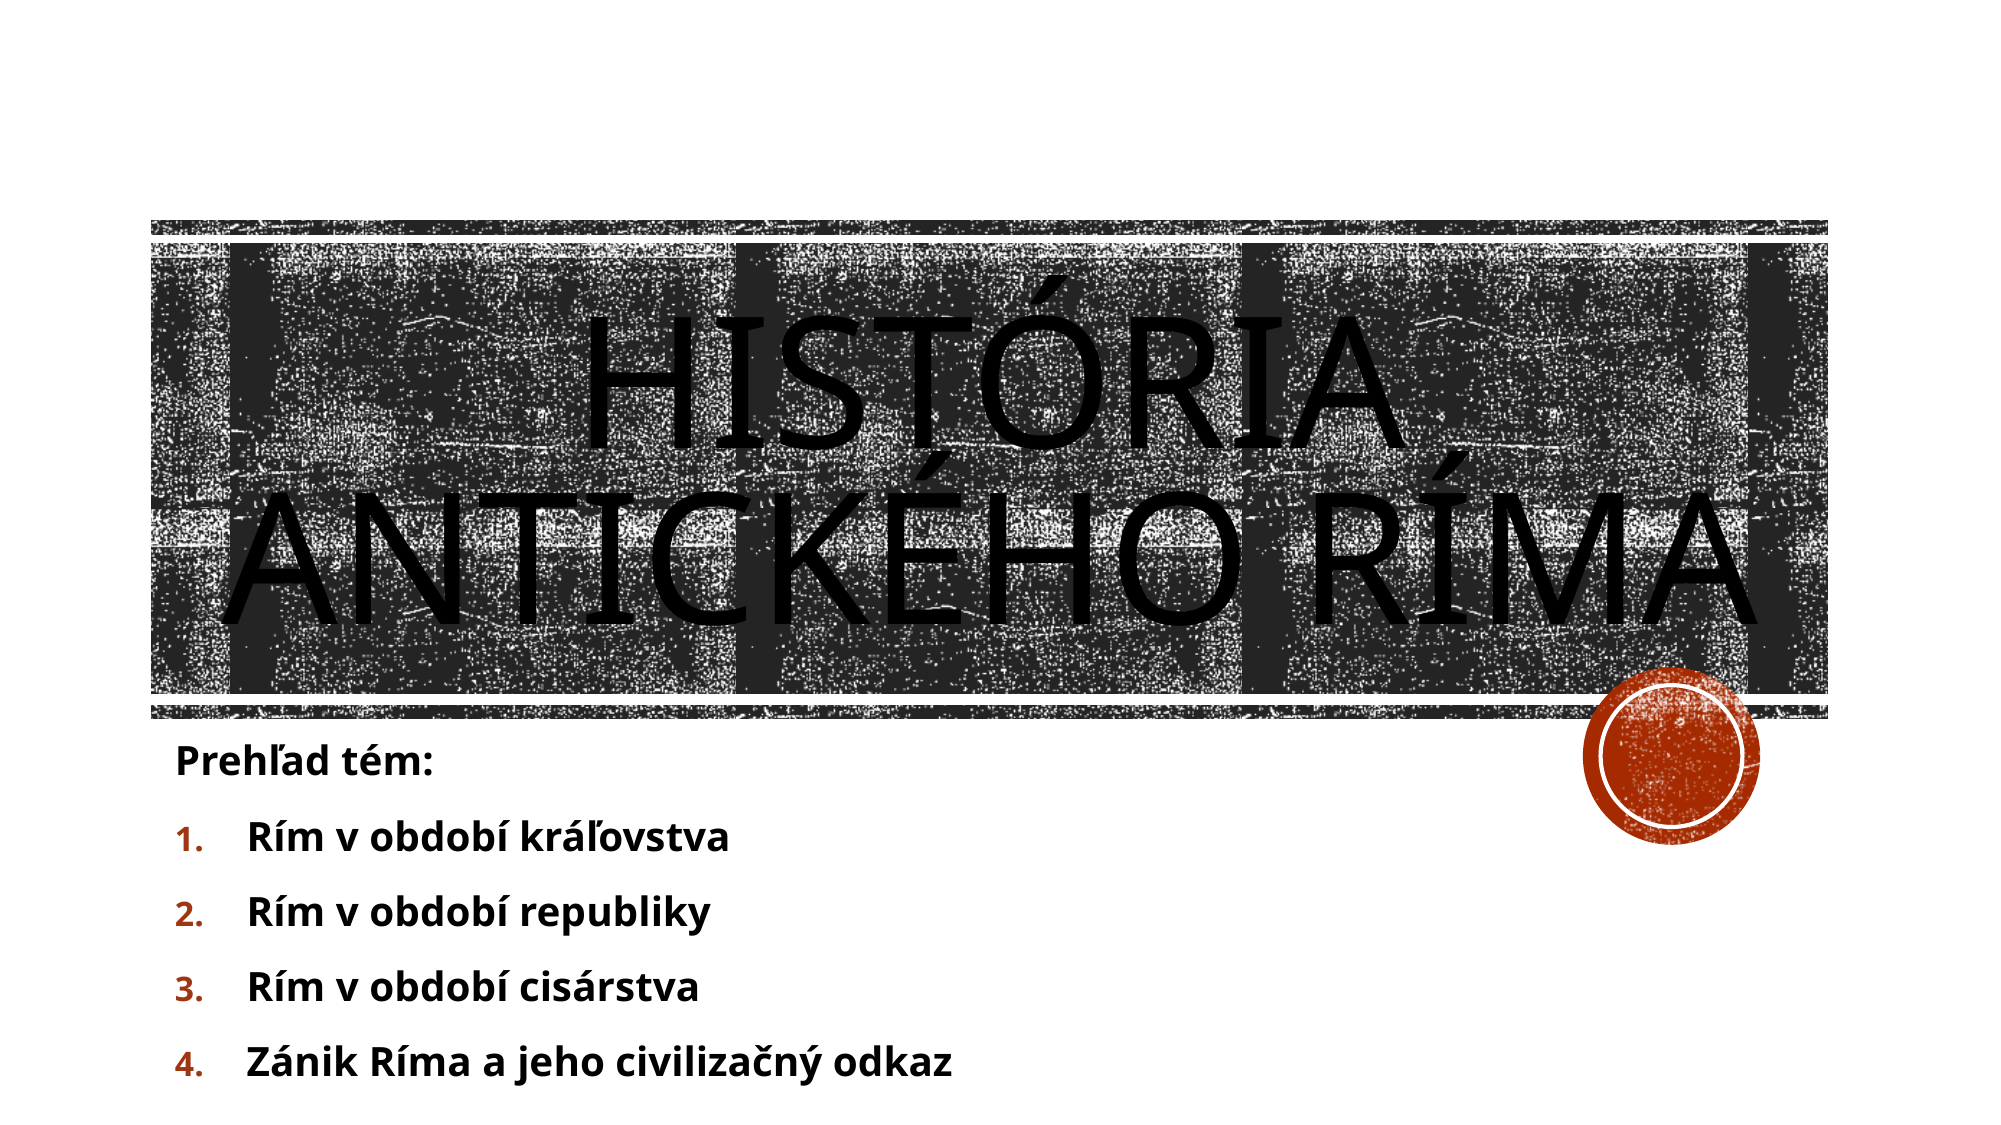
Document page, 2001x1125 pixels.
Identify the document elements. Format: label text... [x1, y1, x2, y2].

title História antického Ríma [172, 234, 1808, 733]
subtitle Prehľad tém: Rím v období kráľovstva Rím v období republiky Rím v období cisárstva Zánik Ríma a jeho civilizačný odkaz [159, 732, 1791, 1096]
